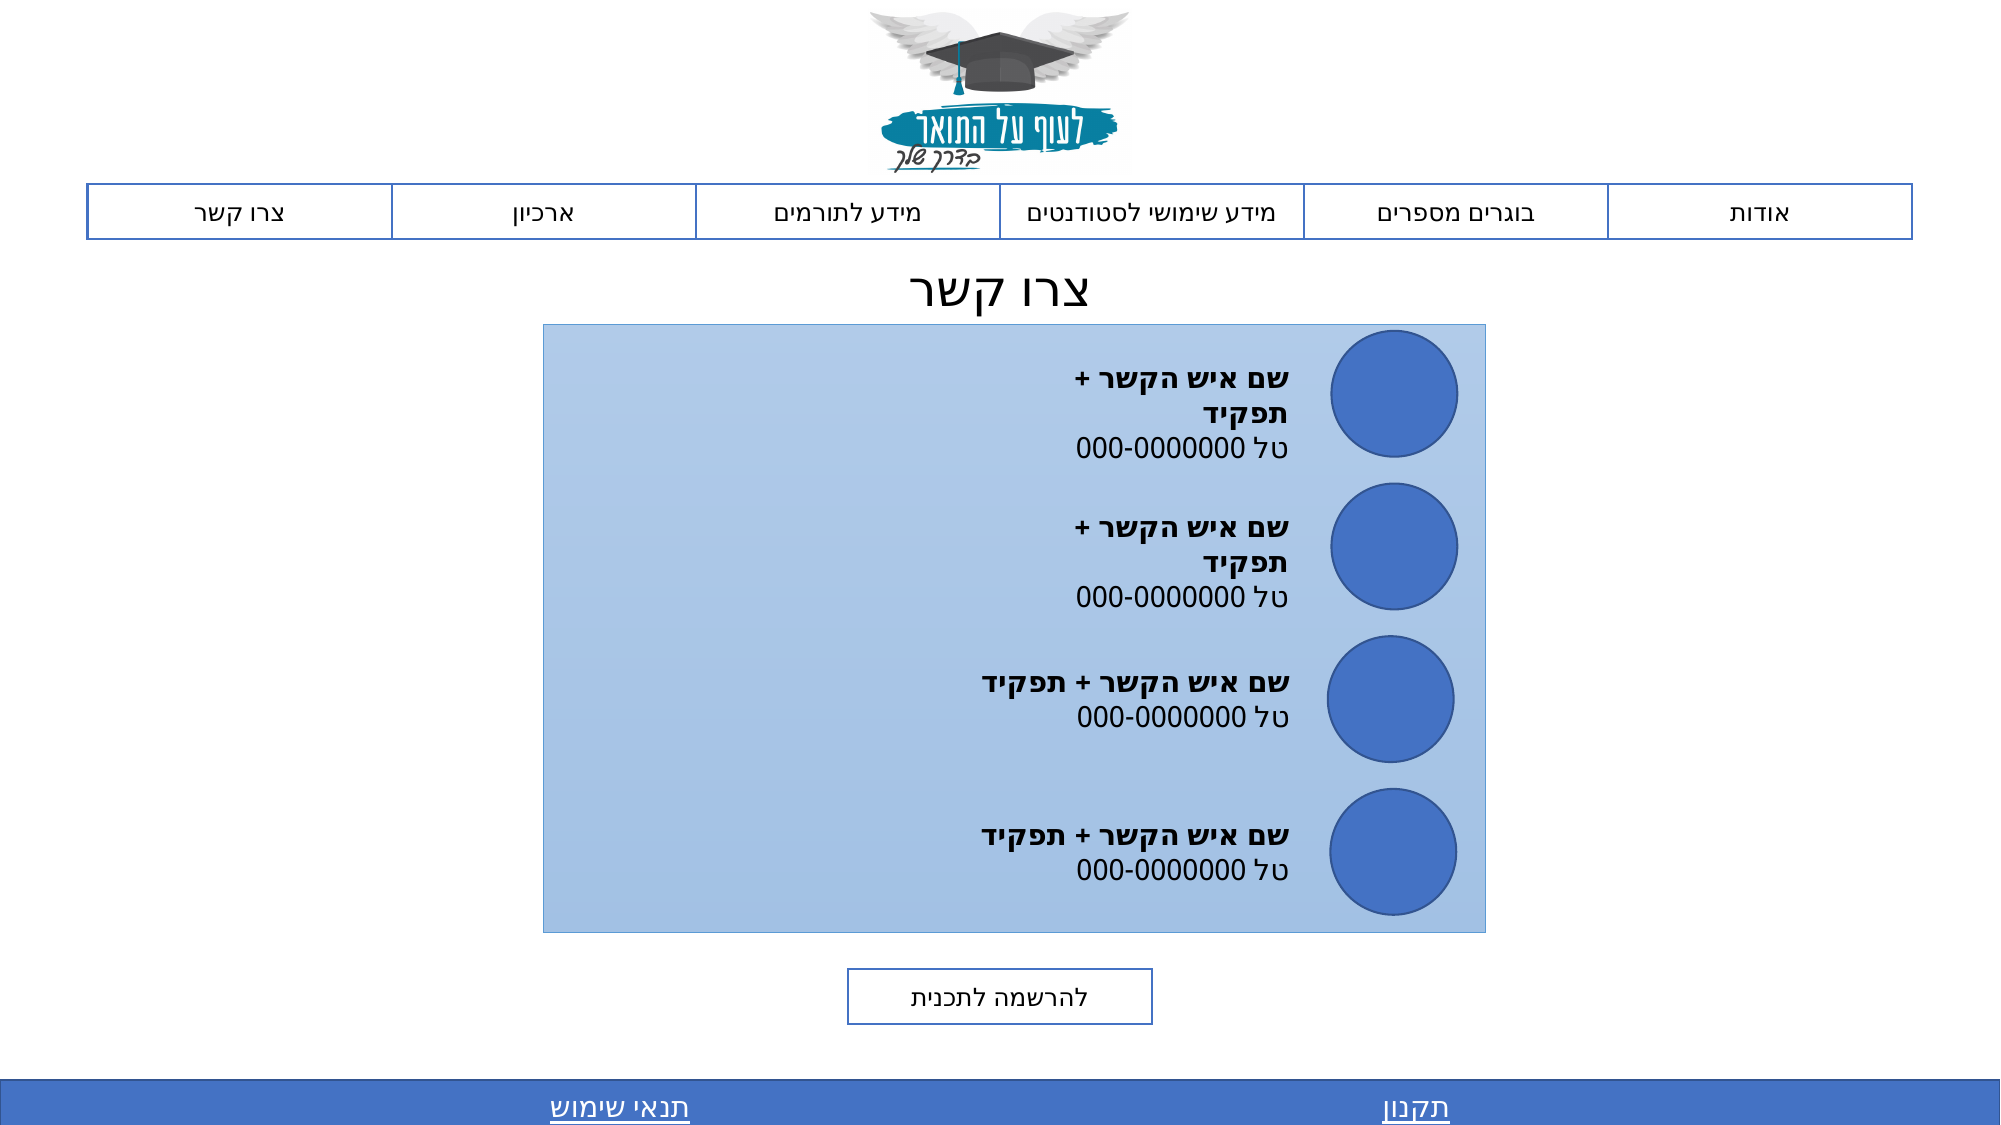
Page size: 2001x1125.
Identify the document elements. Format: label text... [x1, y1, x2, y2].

text_box [543, 324, 1486, 933]
text_box צרו קשר [826, 248, 1174, 324]
text_box [1330, 329, 1459, 458]
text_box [87, 184, 1913, 240]
text_box [1330, 482, 1459, 611]
text_box שם איש הקשר + תפקיד טל 000-0000000 [953, 656, 1305, 741]
text_box תקנון תנאי שימוש [0, 1079, 2000, 1125]
text_box שם איש הקשר + תפקיד טל 000-0000000 [934, 808, 1305, 894]
text_box שם איש הקשר + תפקיד טל 000-0000000 [965, 501, 1304, 621]
text_box שם איש הקשר + תפקיד טל 000-0000000 [965, 351, 1304, 472]
text_box [1326, 635, 1455, 764]
text_box להרשמה לתכנית [847, 968, 1153, 1025]
text_box [1329, 787, 1458, 916]
picture [868, 8, 1132, 175]
